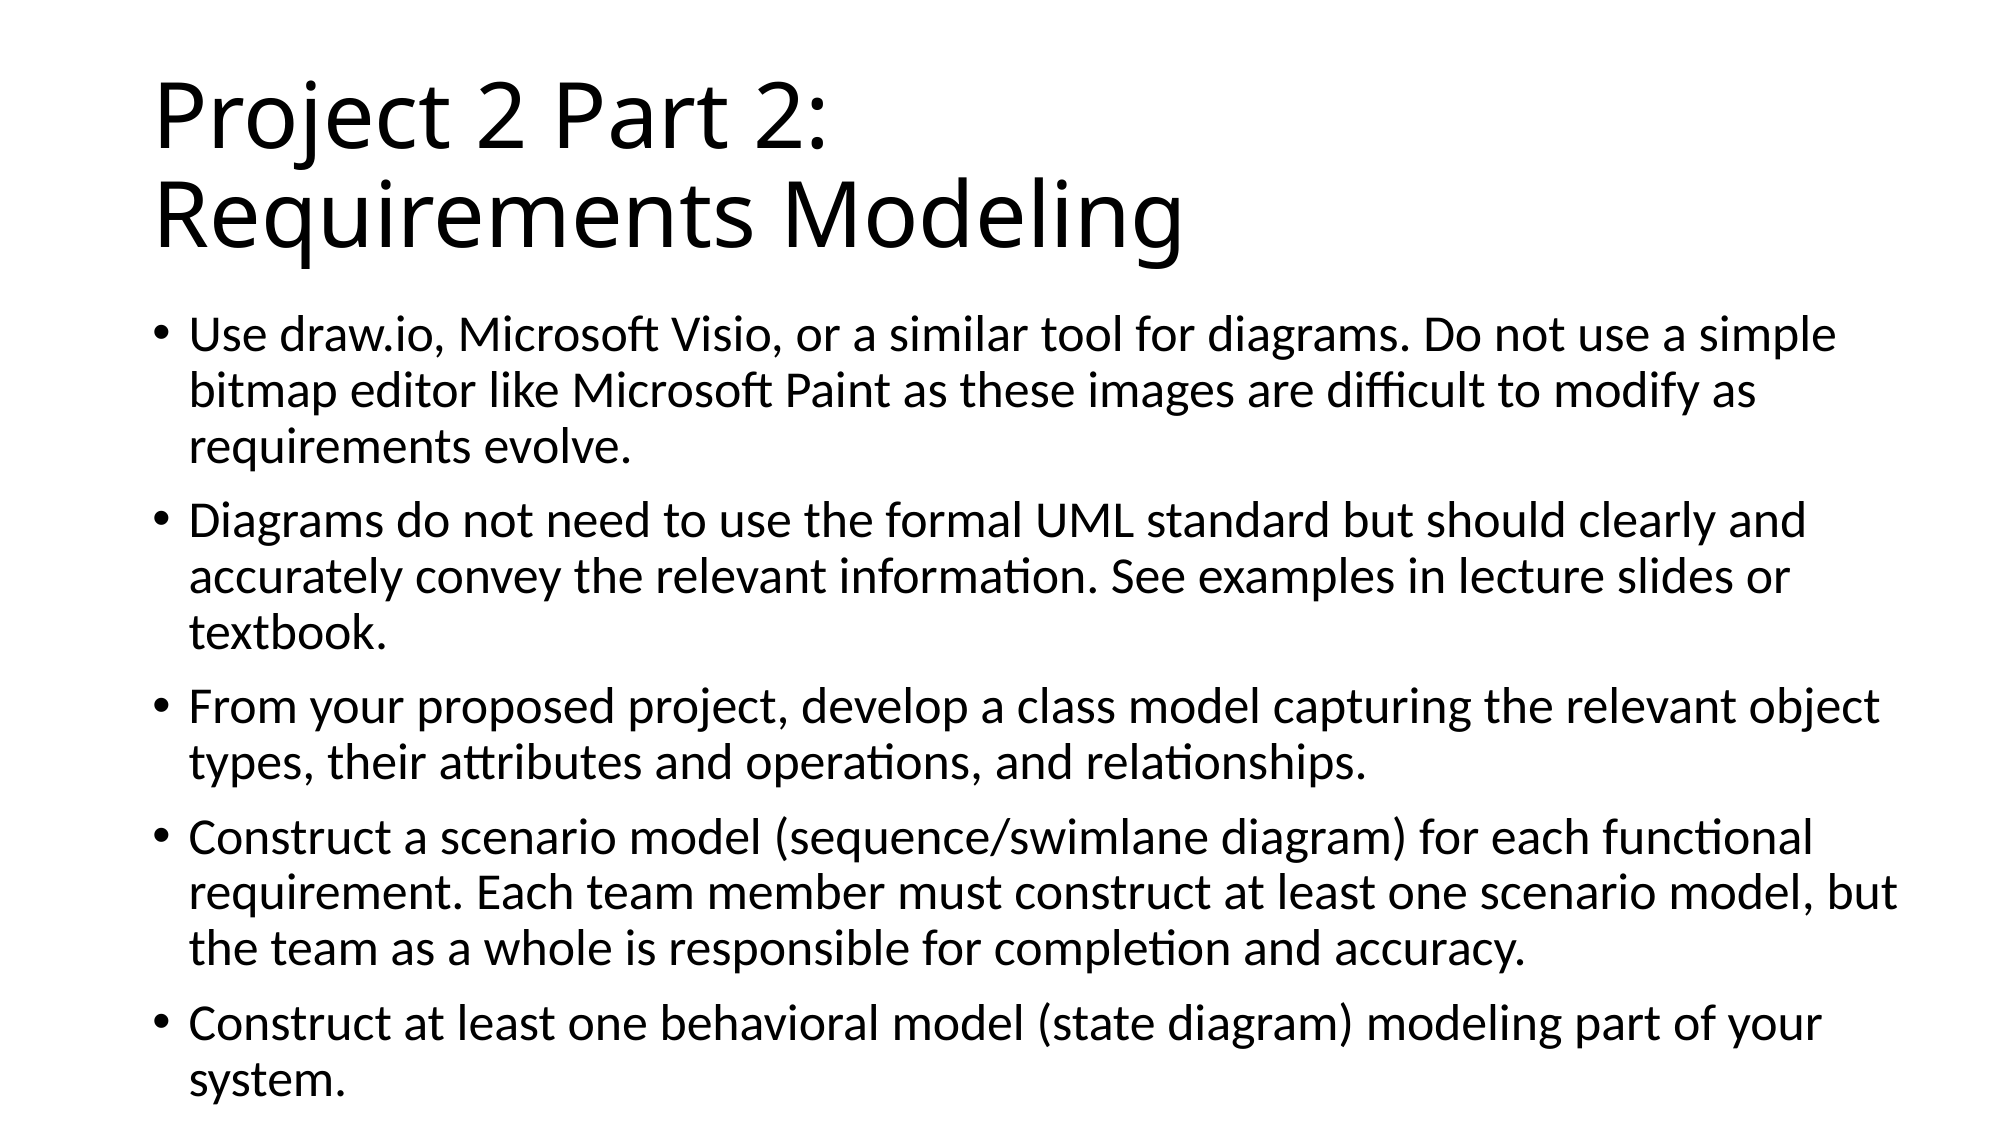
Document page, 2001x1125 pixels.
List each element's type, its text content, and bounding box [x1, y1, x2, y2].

list Use draw.io, Microsoft Visio, or a similar tool for diagrams. Do not use a simple bitmap editor like Microsoft Paint as these images are difficult to modify as requirements evolve. Diagrams do not need to use the formal UML standard but should clearly and accurately convey the relevant information. See examples in lecture slides or textbook. From your proposed project, develop a class model capturing the relevant object types, their attributes and operations, and relationships. Construct a scenario model (sequence/swimlane diagram) for each functional requirement. Each team member must construct at least one scenario model, but the team as a whole is responsible for completion and accuracy. Construct at least one behavioral model (state diagram) modeling part of your system. [137, 299, 1957, 1119]
title Project 2 Part 2: Requirements Modeling [137, 59, 1863, 278]
